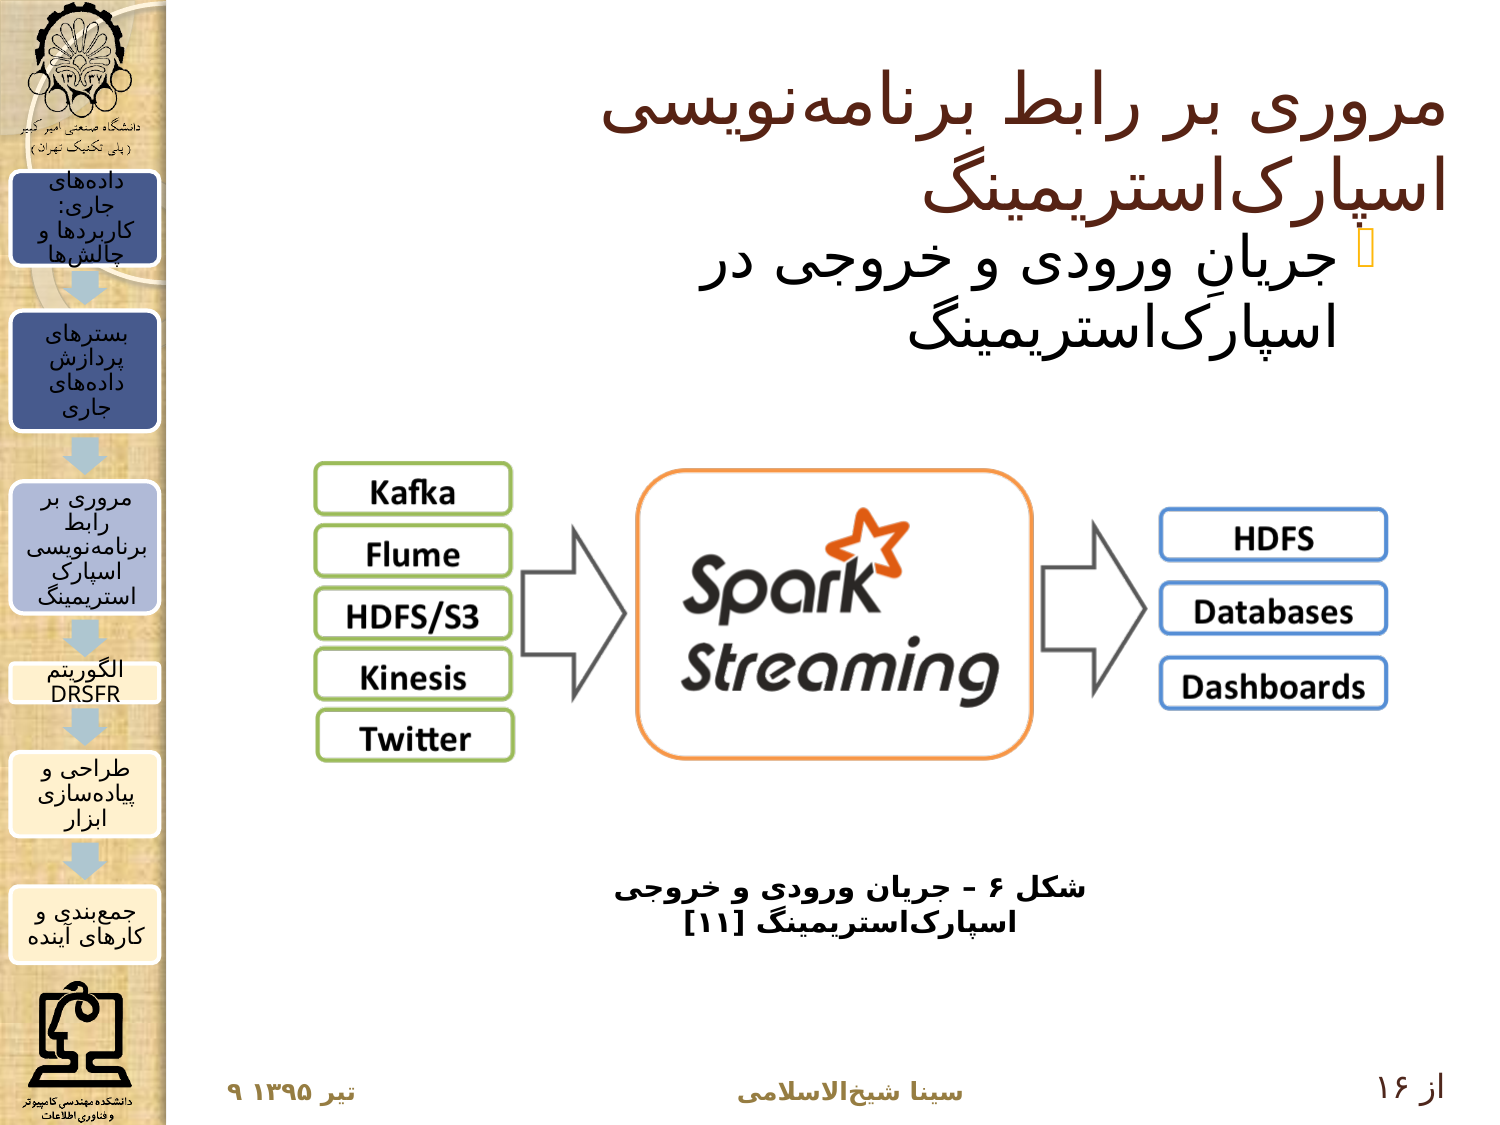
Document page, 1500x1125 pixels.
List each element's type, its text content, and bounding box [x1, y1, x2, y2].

text_box شکل ۶ – جریان ورودی و خروجی اسپارک‌استریمینگ [۱۱] [466, 861, 1235, 947]
slide_number ۹ تیر ۱۳۹۵ [157, 1034, 467, 1113]
slide_number ۱۶ از [1340, 1034, 1488, 1113]
text_box جریانِ ورودی و خروجی در اسپارک‌استریمینگ [269, 211, 1500, 1000]
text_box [10, 164, 160, 965]
picture [264, 395, 1437, 835]
list [235, 237, 1466, 1025]
picture [0, 0, 166, 1125]
title مروری بر رابط برنامه‌نویسی اسپارک‌استریمینگ [235, 45, 1466, 233]
footer سینا شیخ‌الاسلامی [612, 1034, 1088, 1113]
